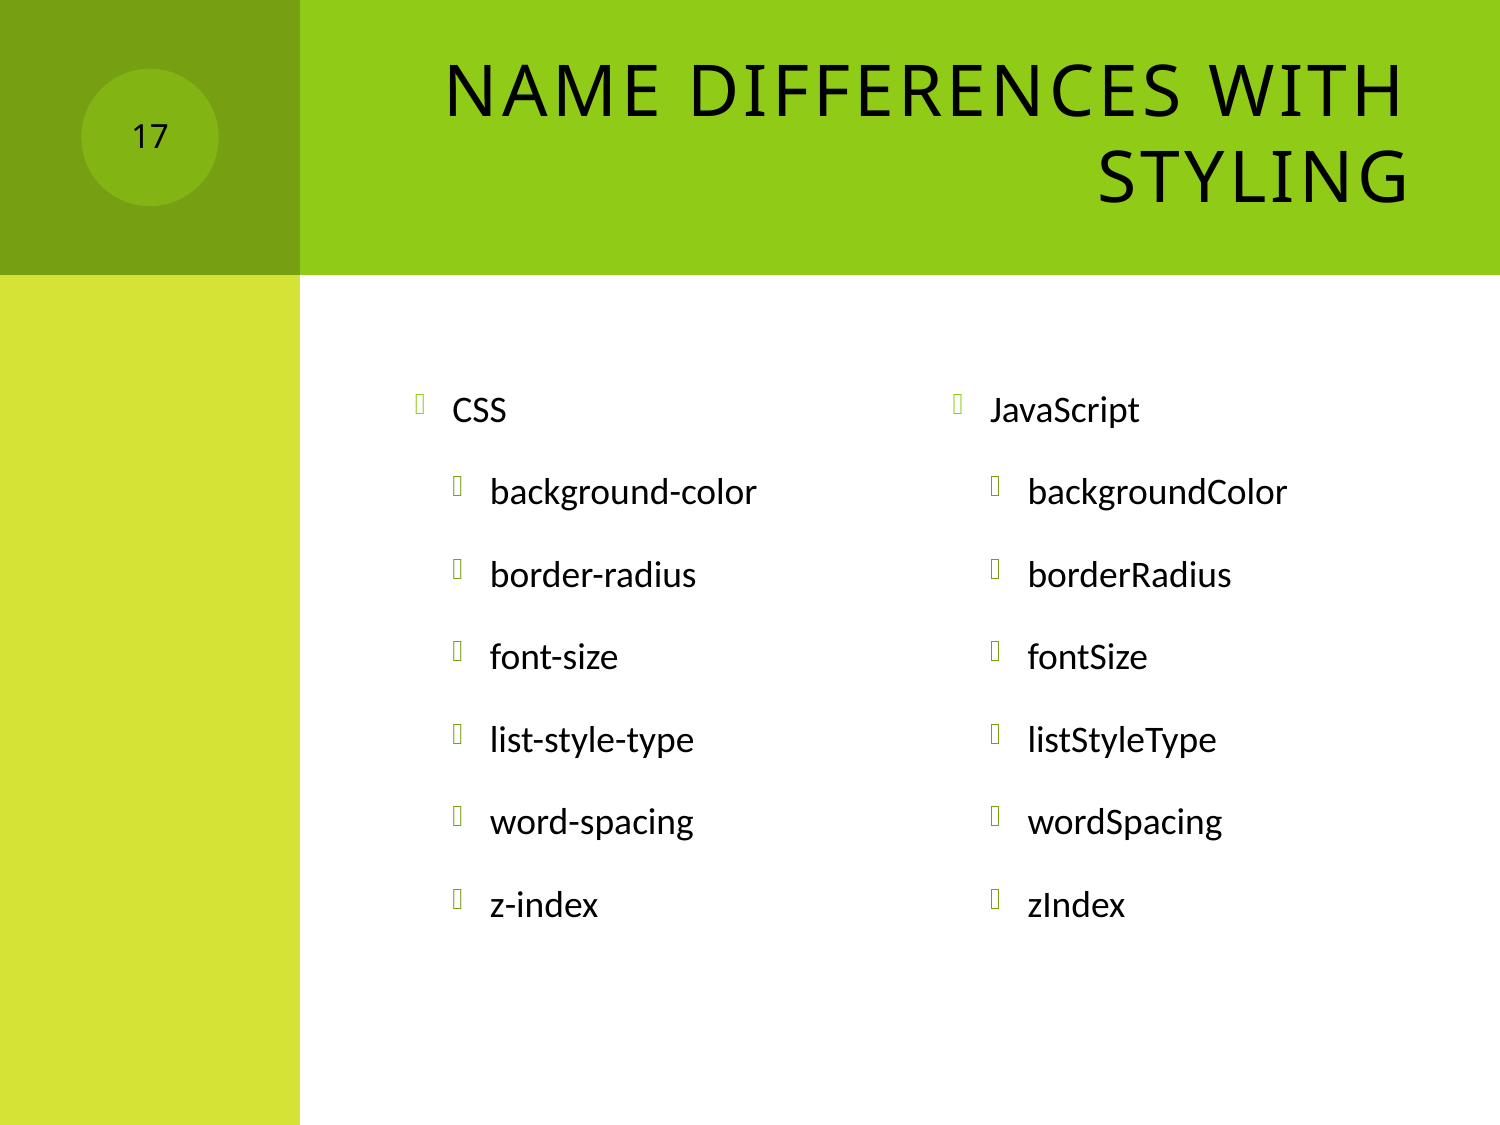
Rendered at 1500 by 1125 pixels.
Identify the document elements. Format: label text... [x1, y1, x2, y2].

slide_number 17 [87, 87, 213, 188]
list JavaScript backgroundColor borderRadius fontSize listStyleType wordSpacing zIndex [937, 377, 1425, 1005]
list CSS background-color border-radius font-size list-style-type word-spacing z-index [399, 377, 888, 1005]
title Name differences with Styling [399, 37, 1425, 225]
